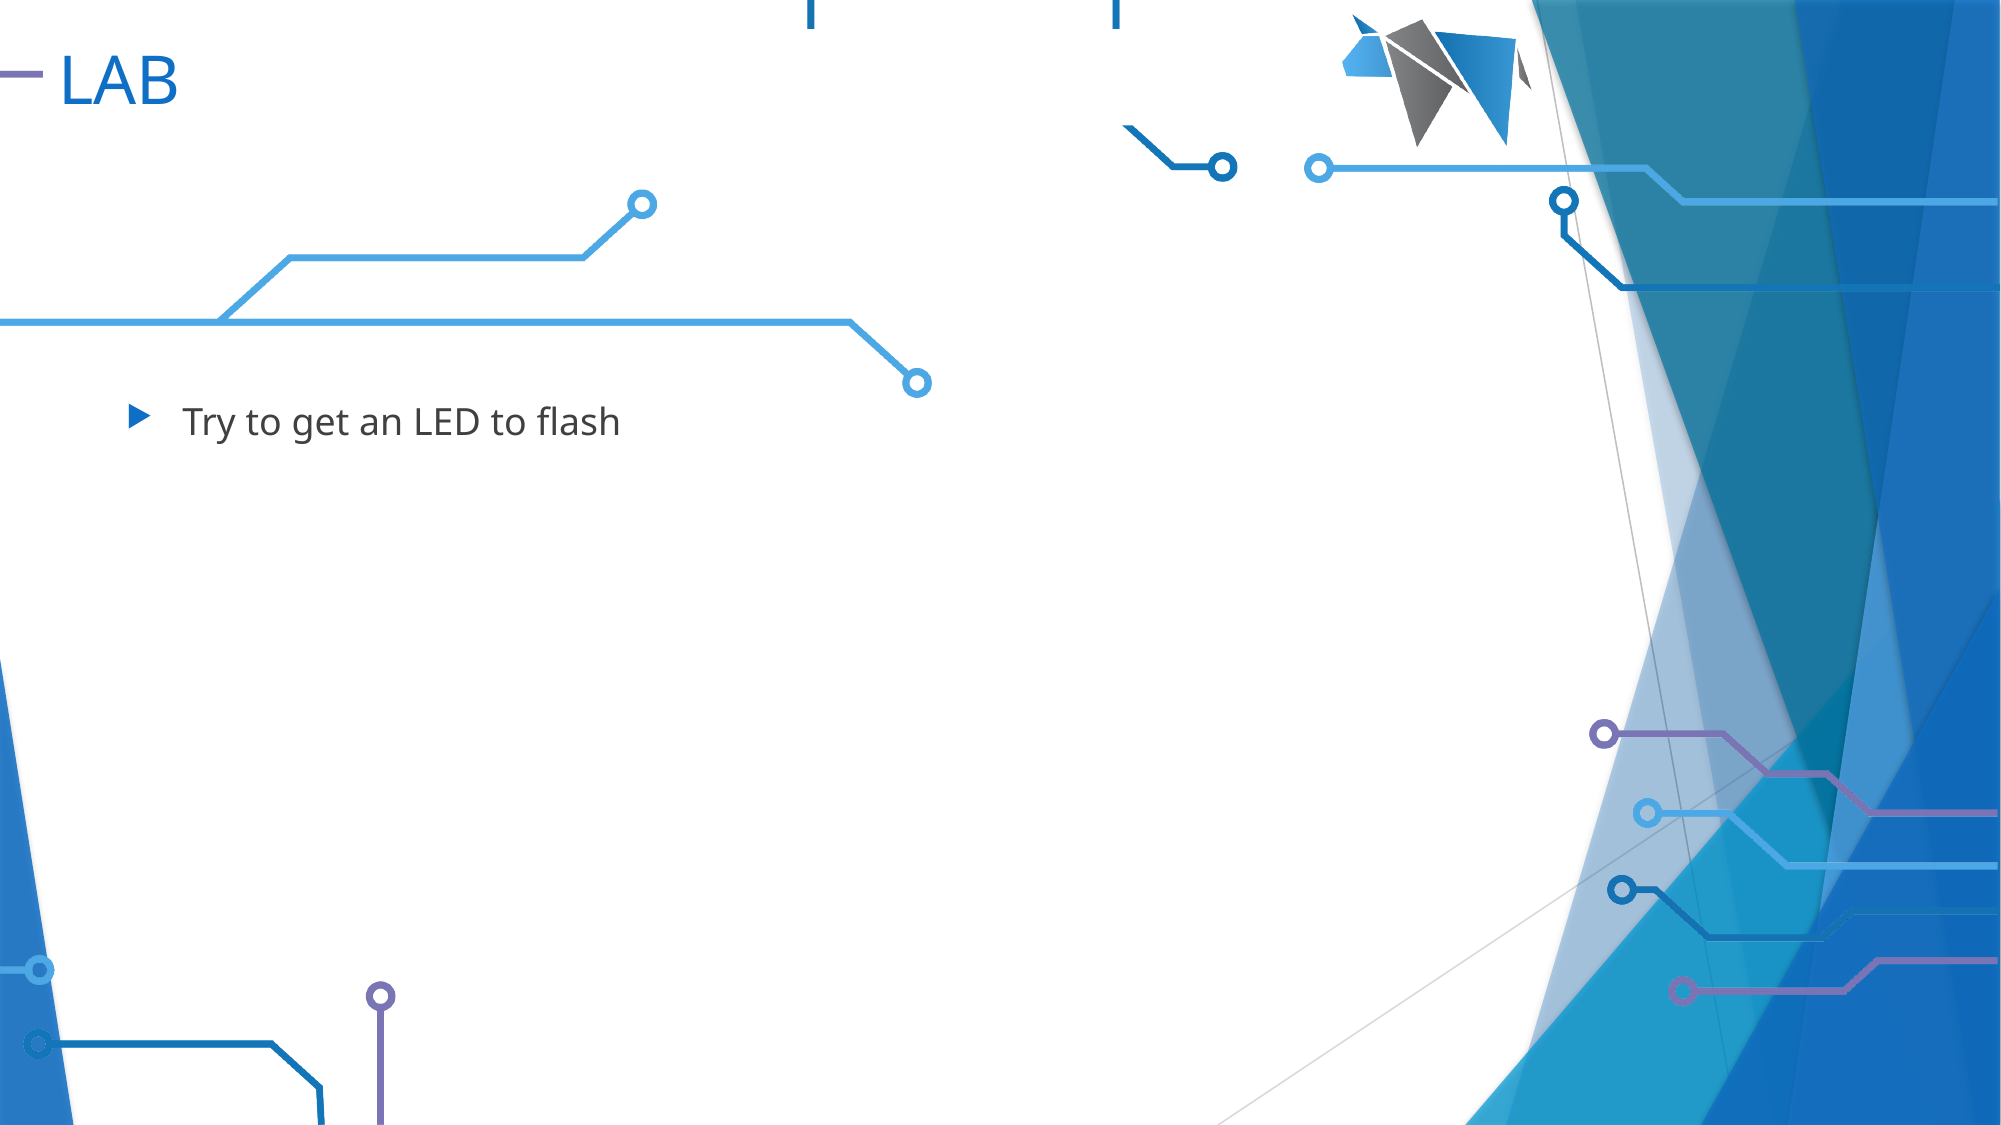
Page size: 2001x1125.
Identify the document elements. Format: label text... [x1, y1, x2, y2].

picture [0, 0, 2000, 1125]
list Try to get an LED to flash [111, 390, 1522, 992]
title LAB [43, 29, 1299, 126]
